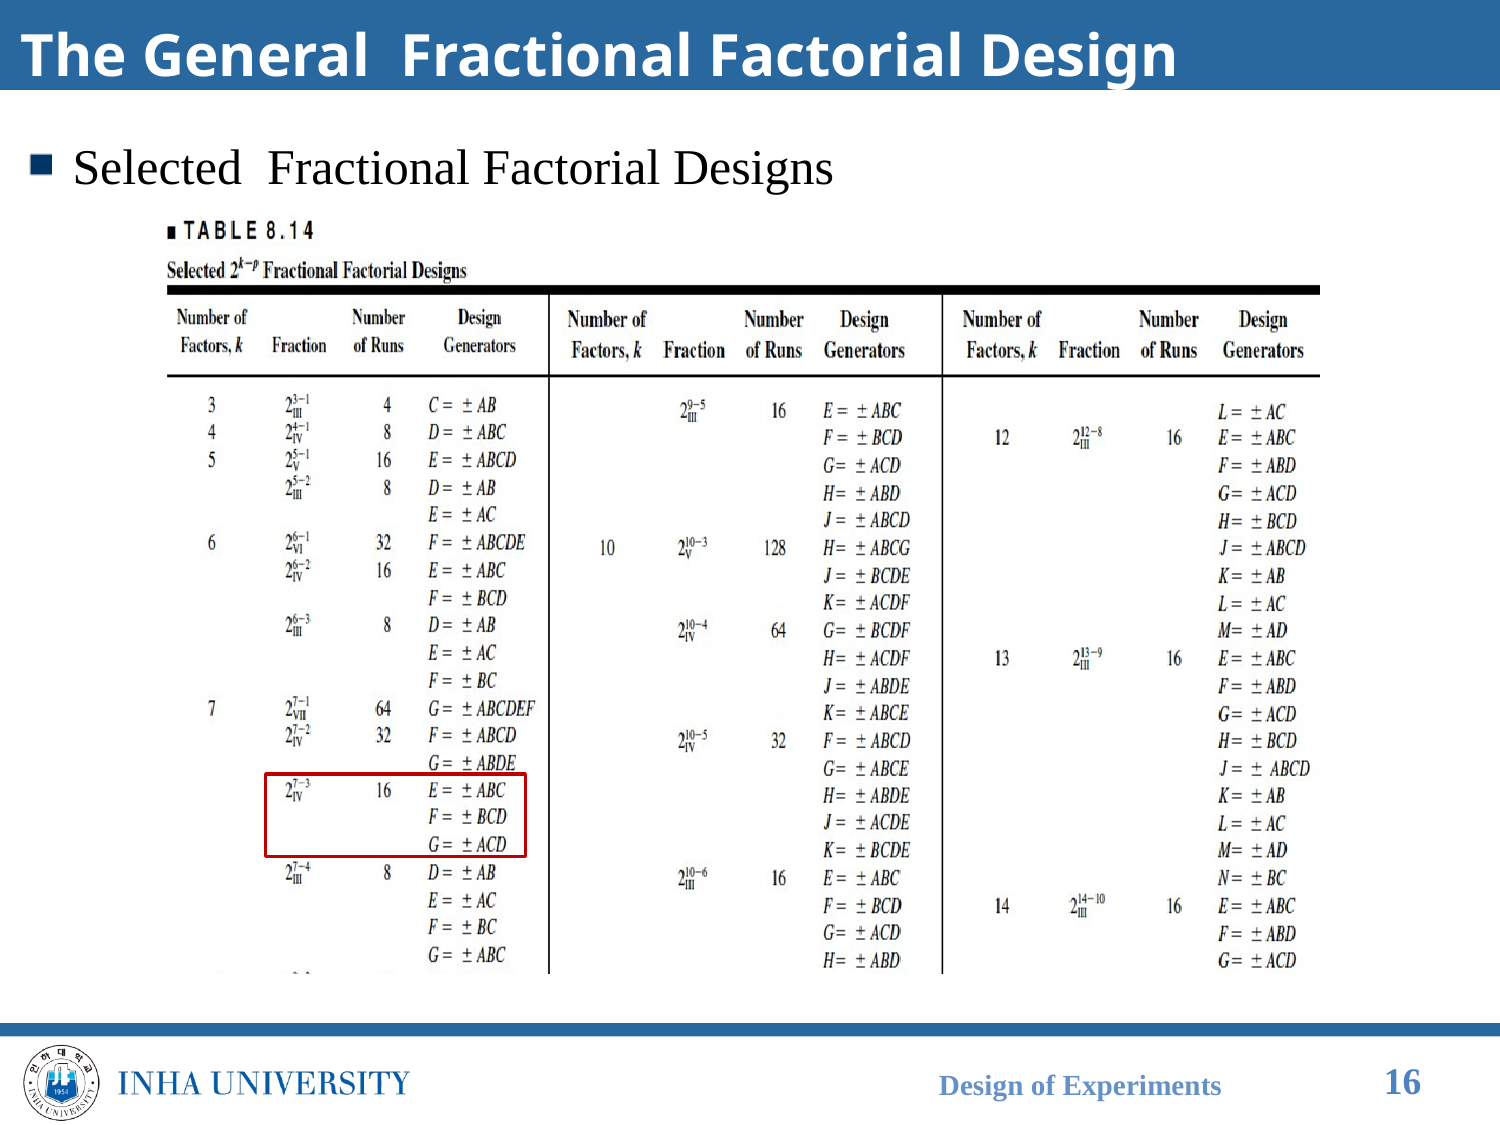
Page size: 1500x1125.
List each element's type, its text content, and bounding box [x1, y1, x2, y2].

text_box Design of Experiments [891, 1058, 1270, 1106]
picture [9, 1037, 423, 1125]
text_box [152, 208, 1349, 974]
picture [16, 146, 52, 182]
